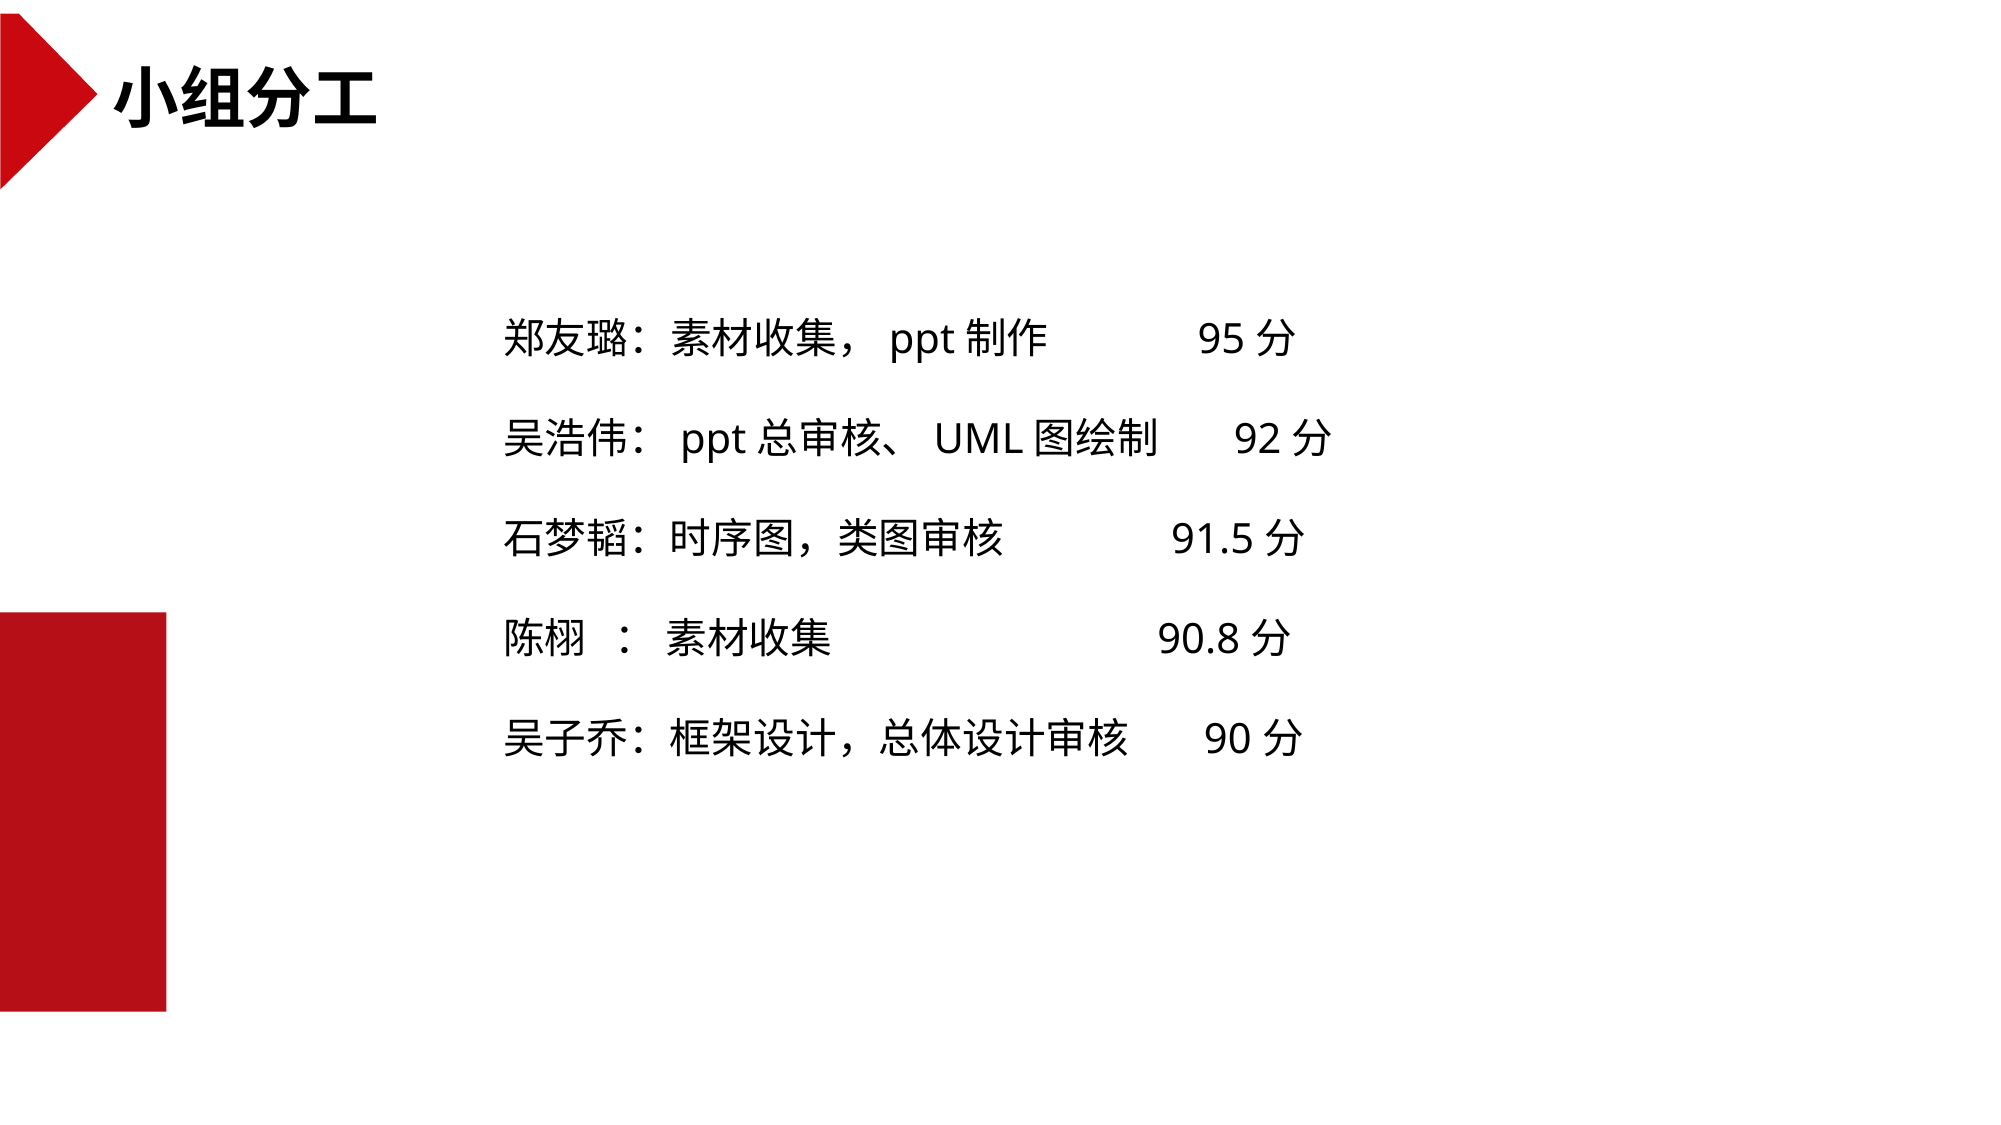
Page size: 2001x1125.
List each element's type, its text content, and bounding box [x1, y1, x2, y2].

text_box [0, 12, 97, 192]
text_box [0, 612, 167, 1012]
text_box 小组分工 [97, 48, 933, 144]
text_box 郑友璐：素材收集，ppt制作 95分 吴浩伟：ppt总审核、UML图绘制 92分 石梦韬：时序图，类图审核 91.5分 陈栩 ： 素材收集 90.8分 吴子乔：框架设计，总体设计审核 90分 [488, 254, 2000, 770]
